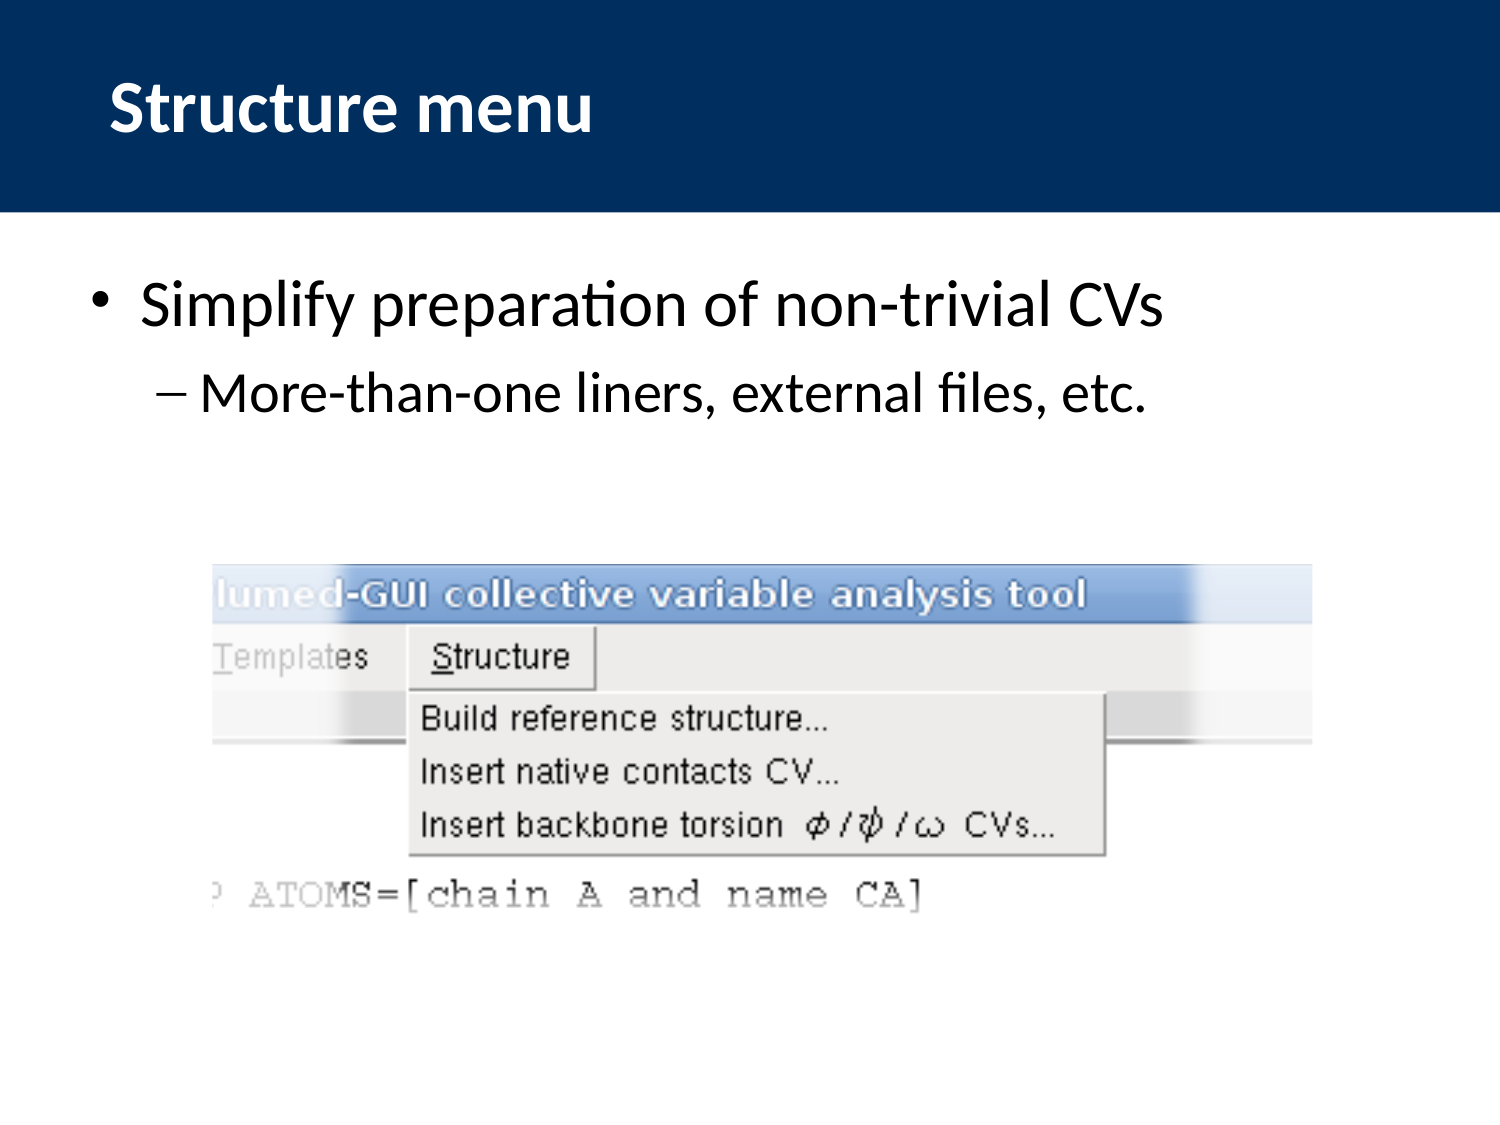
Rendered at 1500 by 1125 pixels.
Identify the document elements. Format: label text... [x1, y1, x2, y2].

picture [212, 564, 1313, 1025]
title Structure menu [73, 50, 1426, 199]
list Simplify preparation of non-trivial CVs More-than-one liners, external files, etc. [73, 251, 1426, 993]
